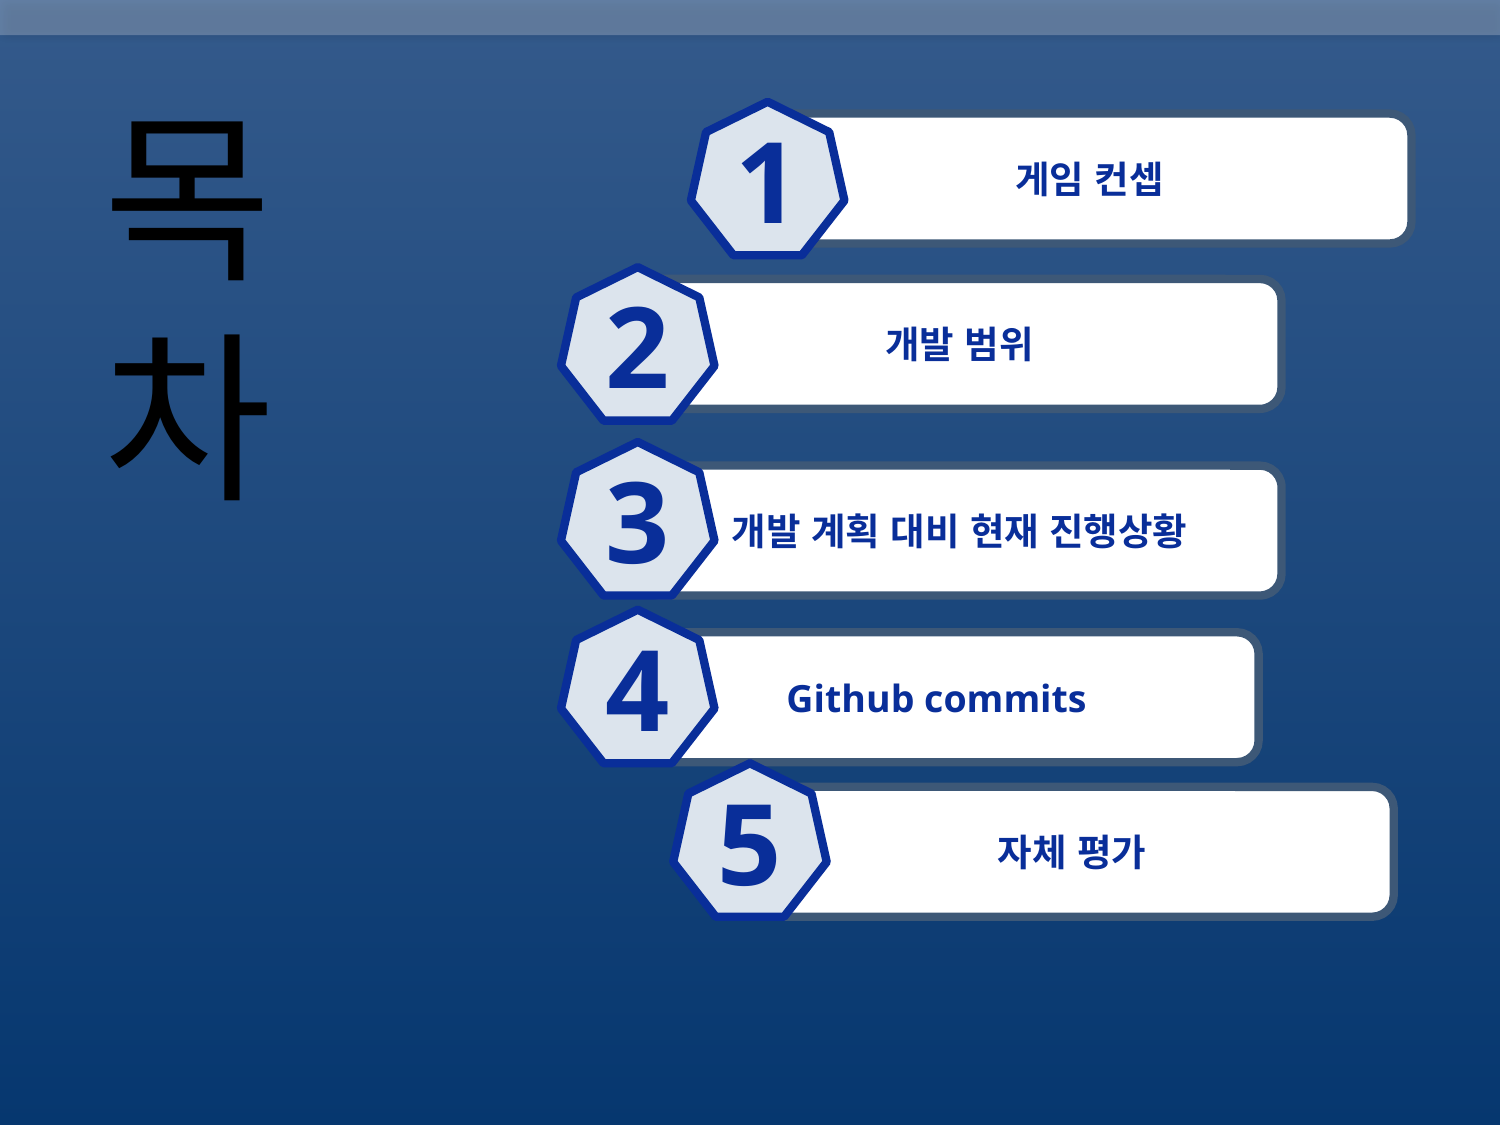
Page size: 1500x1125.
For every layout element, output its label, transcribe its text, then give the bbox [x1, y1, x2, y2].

text_box 목 차 [88, 75, 361, 531]
text_box 2 [556, 263, 719, 425]
text_box 4 [556, 605, 719, 768]
text_box 개발 계획 대비 현재 진행상황 [674, 461, 1286, 600]
text_box Github commits [675, 628, 1263, 767]
text_box 1 [686, 98, 849, 260]
text_box 게임 컨셉 [794, 109, 1416, 248]
text_box 개발 범위 [664, 274, 1286, 414]
text_box 5 [669, 759, 831, 921]
text_box 3 [556, 438, 719, 600]
text_box 자체 평가 [786, 782, 1398, 921]
